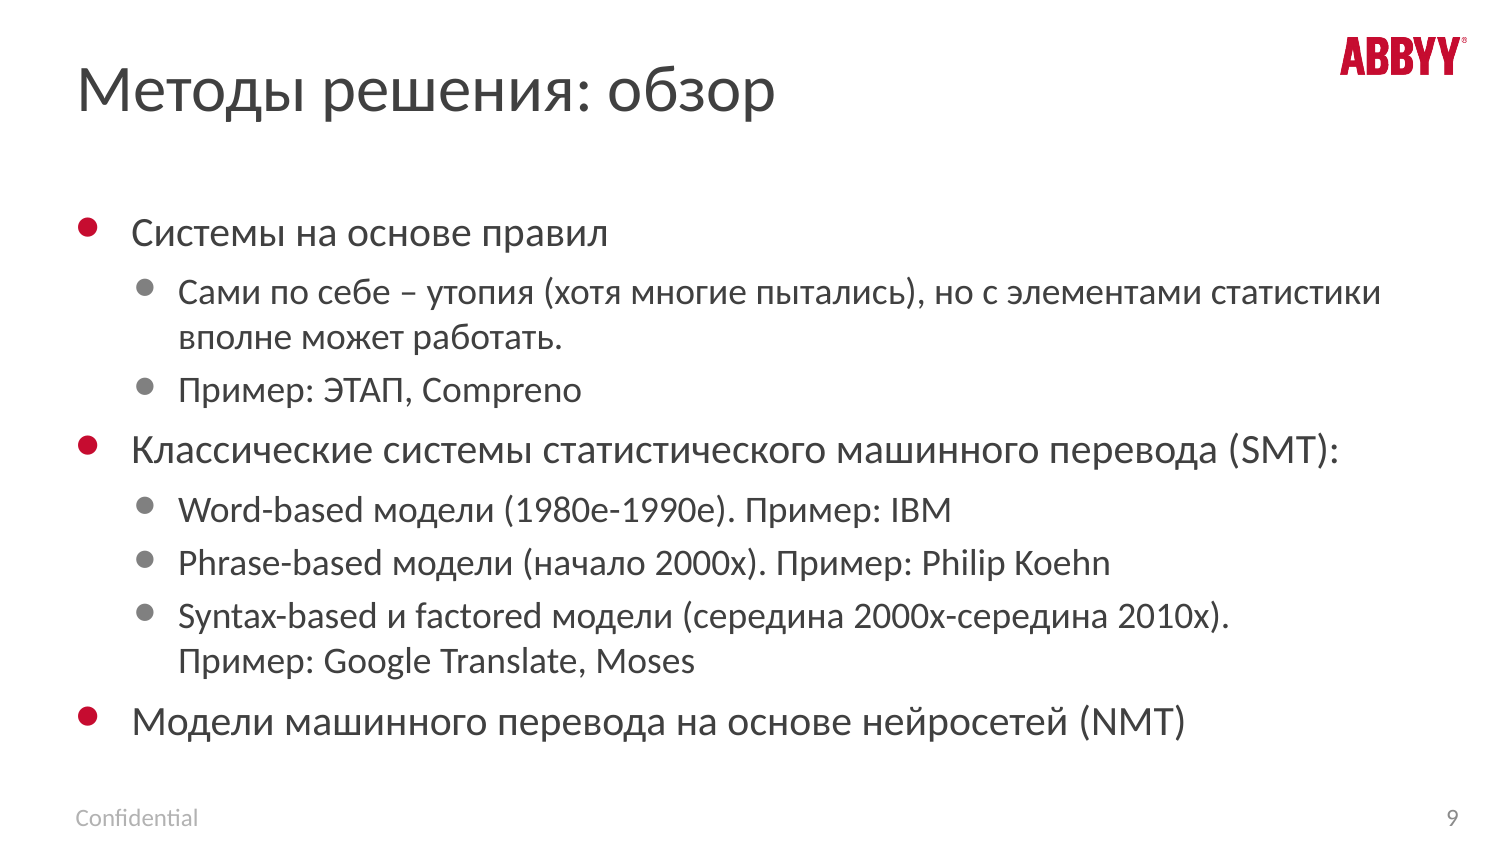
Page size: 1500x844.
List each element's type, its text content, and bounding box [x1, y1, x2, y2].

footer Confidential [75, 794, 349, 840]
title Методы решения: обзор [76, 45, 1296, 192]
slide_number 9 [1175, 793, 1459, 830]
list Системы на основе правил Сами по себе – утопия (хотя многие пытались), но с элементами статистики вполне может работать. Пример: ЭТАП, Compreno Классические системы статистического машинного перевода (SMT): Word-based модели (1980е-1990е). Пример: IBM Phrase-based модели (начало 2000х). Пример: Philip Koehn Syntax-based и factored модели (середина 2000х-середина 2010х). Пример: Google Translate, Moses Модели машинного перевода на основе нейросетей (NMT) [75, 196, 1424, 794]
picture [1340, 37, 1467, 75]
